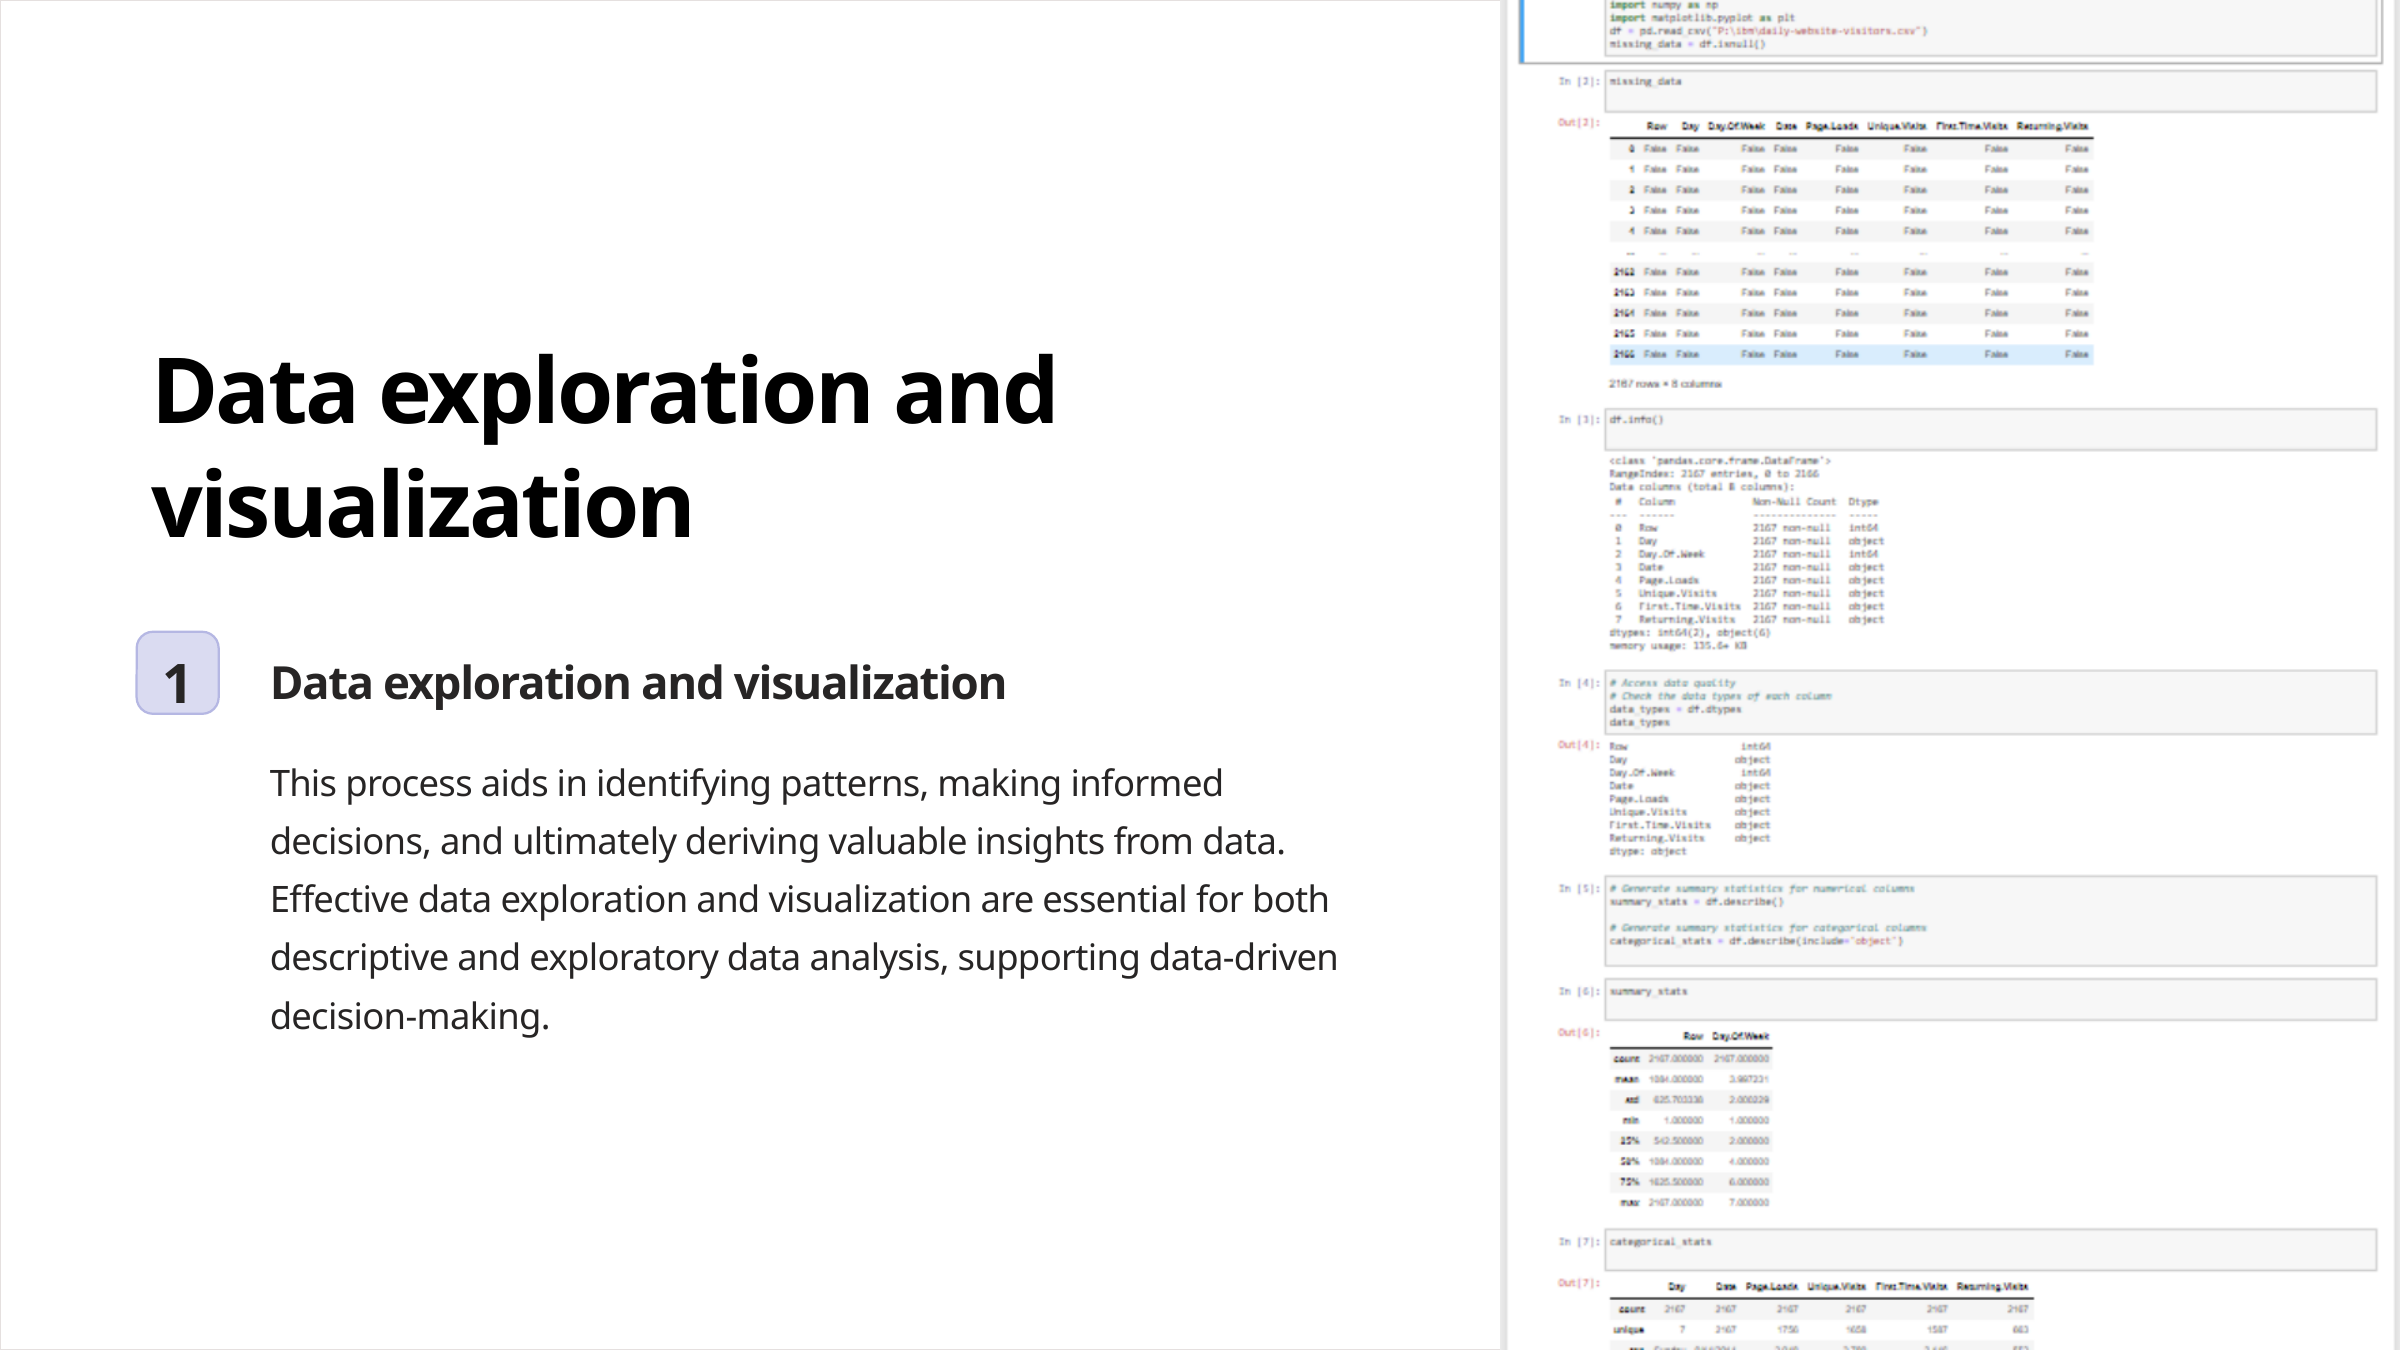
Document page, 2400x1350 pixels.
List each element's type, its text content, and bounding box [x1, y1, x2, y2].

text_box [0, 0, 1499, 1350]
picture [1499, 0, 2400, 1350]
text_box 1 [164, 638, 191, 707]
text_box This process aids in identifying patterns, making informed decisions, and ultimately deriving valuable insights from data. Effective data exploration and visualization are essential for both descriptive and exploratory data analysis, supporting data-driven decision-making. [255, 737, 1364, 1030]
text_box Data exploration and visualization [255, 644, 959, 702]
text_box Data exploration and visualization [136, 320, 1364, 549]
text_box [136, 631, 219, 714]
